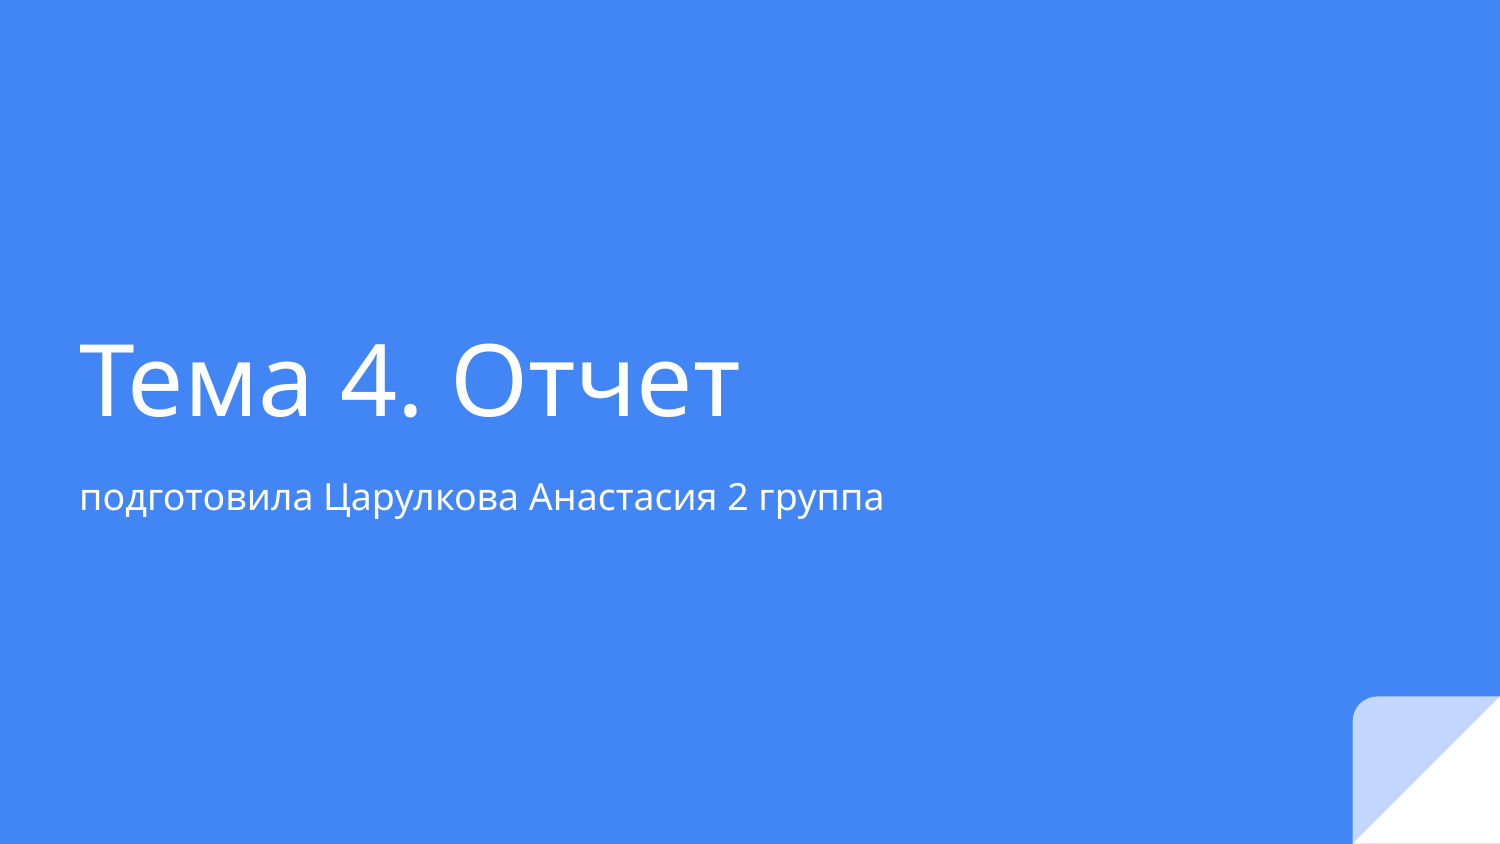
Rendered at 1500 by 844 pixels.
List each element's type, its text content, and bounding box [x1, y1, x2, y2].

title Тема 4. Отчет [64, 298, 1413, 452]
subtitle подготовила Царулкова Анастасия 2 группа [64, 457, 1413, 529]
